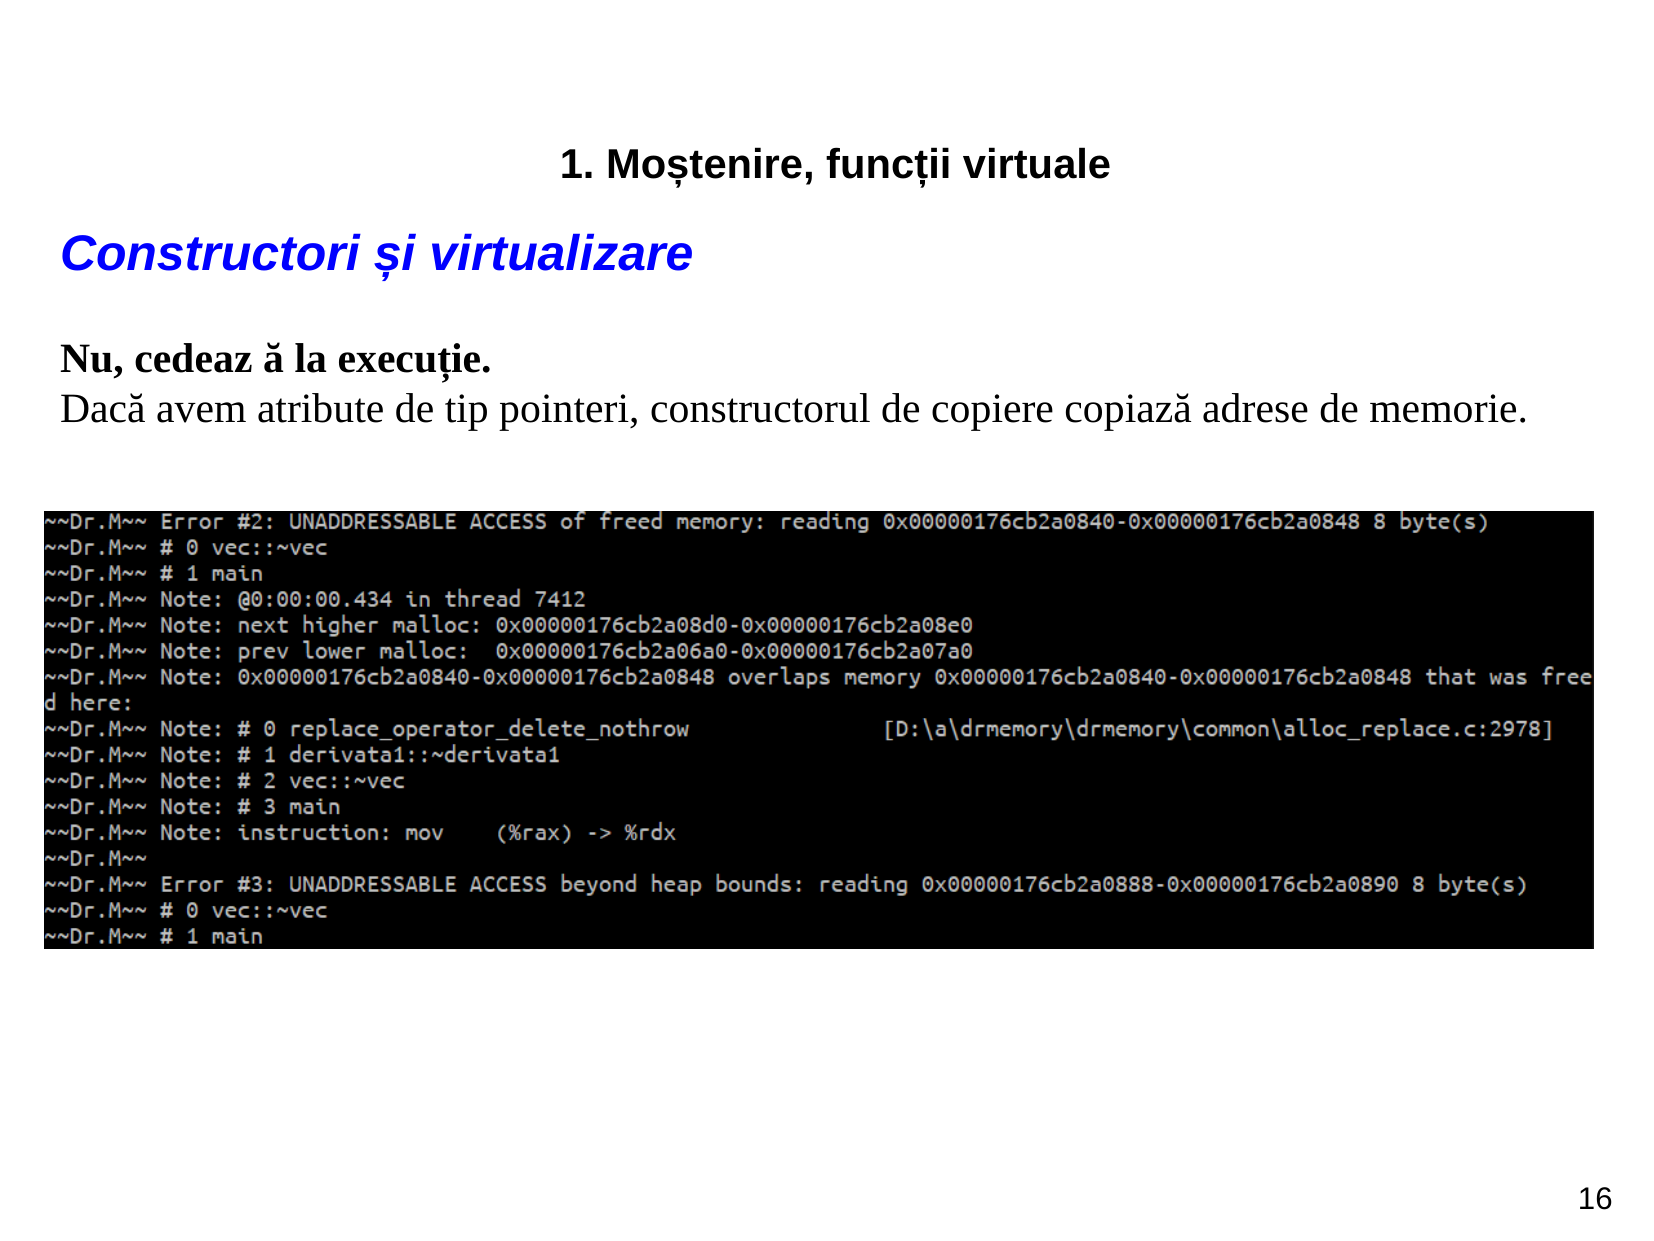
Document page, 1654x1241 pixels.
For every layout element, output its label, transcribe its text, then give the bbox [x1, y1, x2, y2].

text_box 1. Moștenire, funcții virtuale [382, 135, 1289, 206]
text_box Constructori și virtualizare Nu, cedeaz ă la execuție. Dacă avem atribute de tip pointeri, constructorul de copiere copiază adrese de memorie. [45, 205, 1628, 1165]
text_box 16 [1526, 1158, 1630, 1225]
picture [44, 511, 1594, 949]
